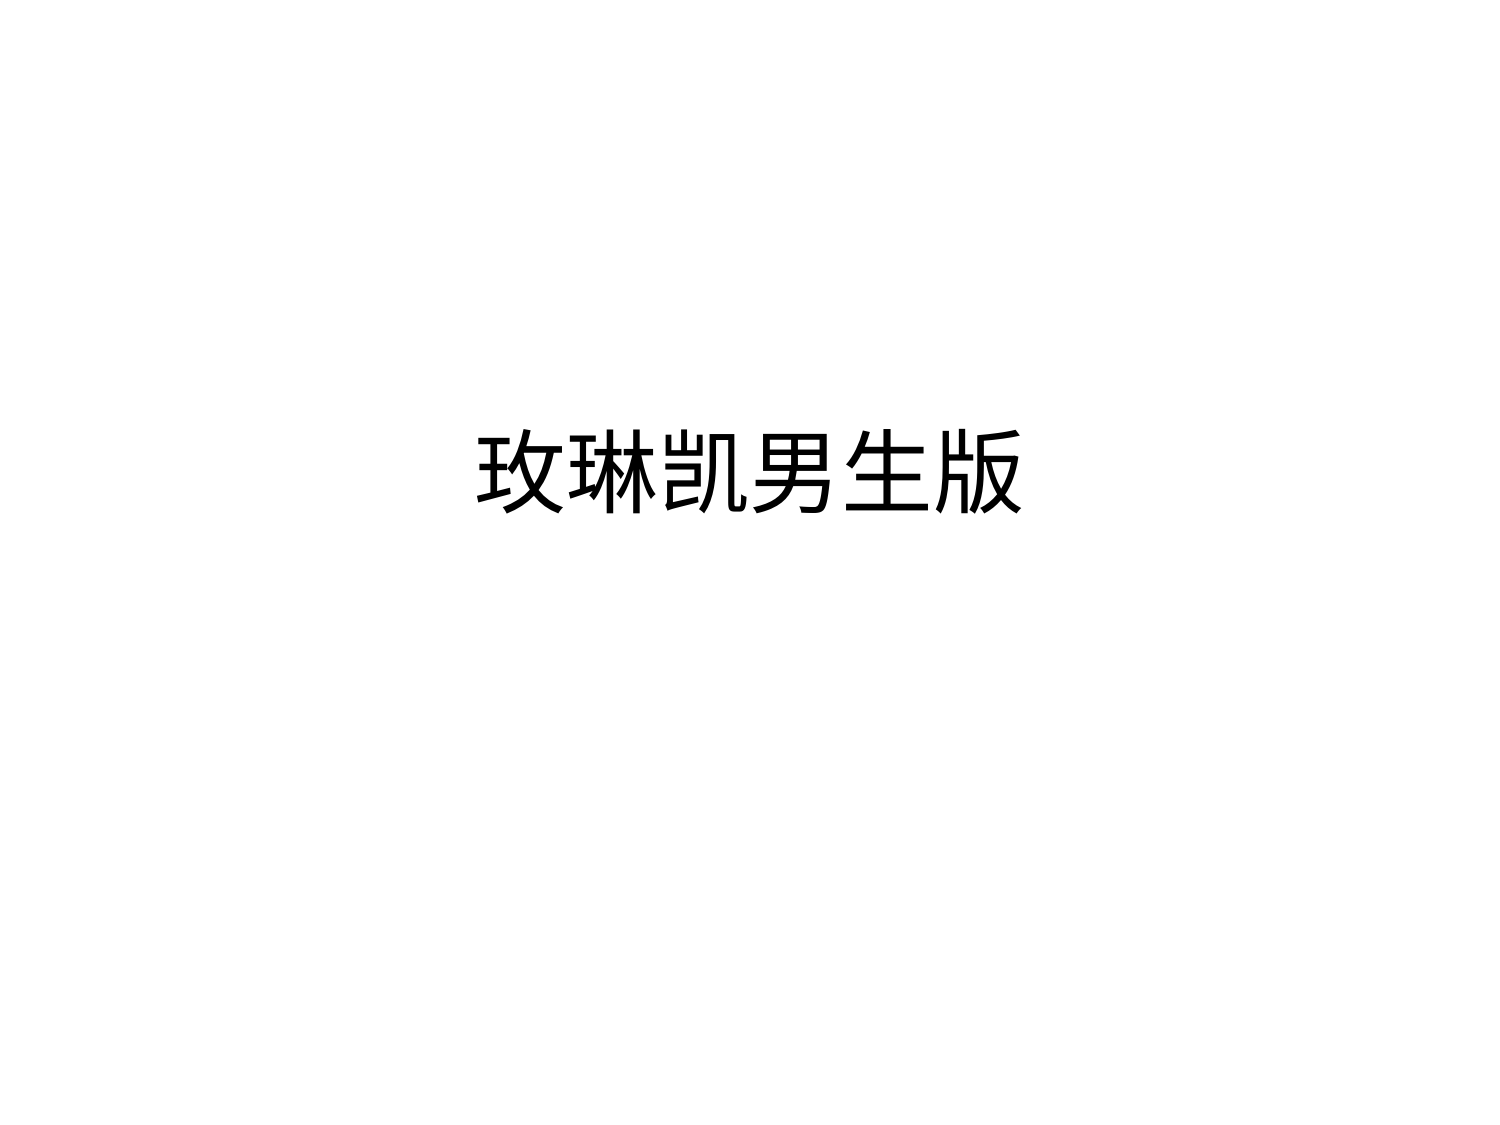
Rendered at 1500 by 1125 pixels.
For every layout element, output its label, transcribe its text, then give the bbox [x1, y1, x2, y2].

title 玫琳凯男生版 [112, 349, 1388, 591]
